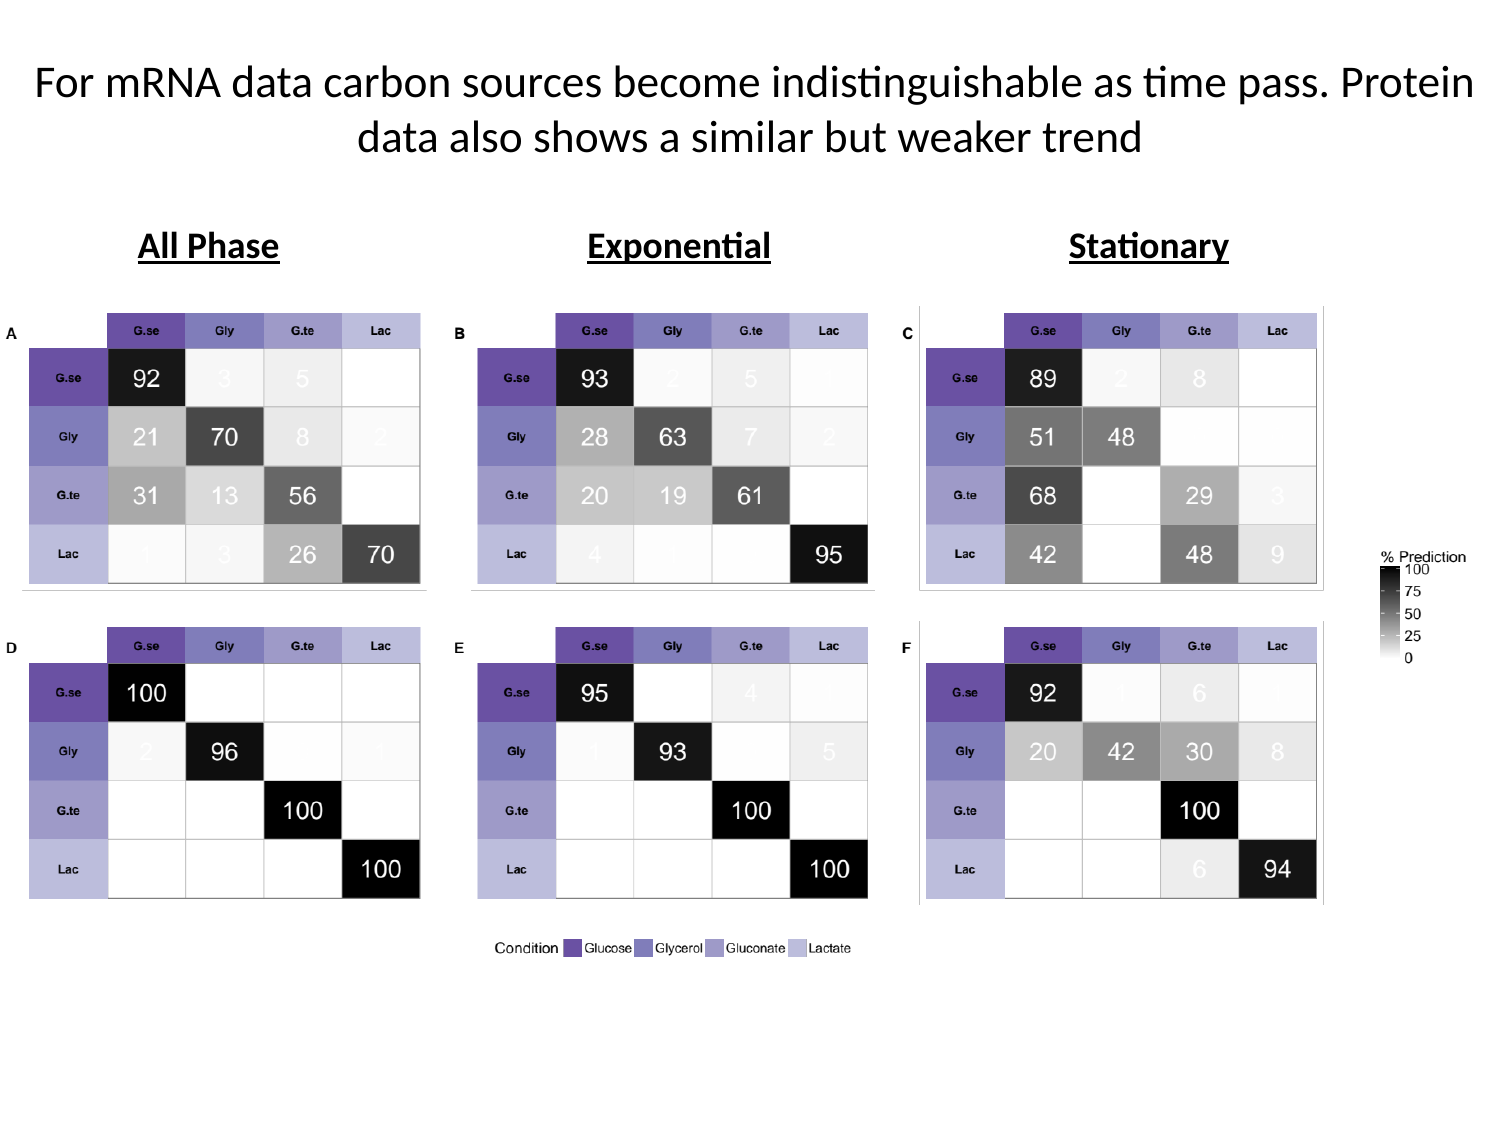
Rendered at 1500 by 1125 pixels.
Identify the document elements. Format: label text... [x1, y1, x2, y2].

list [0, 290, 1500, 982]
text_box Stationary [984, 213, 1315, 274]
title For mRNA data carbon sources become indistinguishable as time pass. Protein data also shows a similar but weaker trend [11, 45, 1500, 169]
text_box Exponential [514, 213, 845, 274]
text_box All Phase [43, 213, 374, 274]
